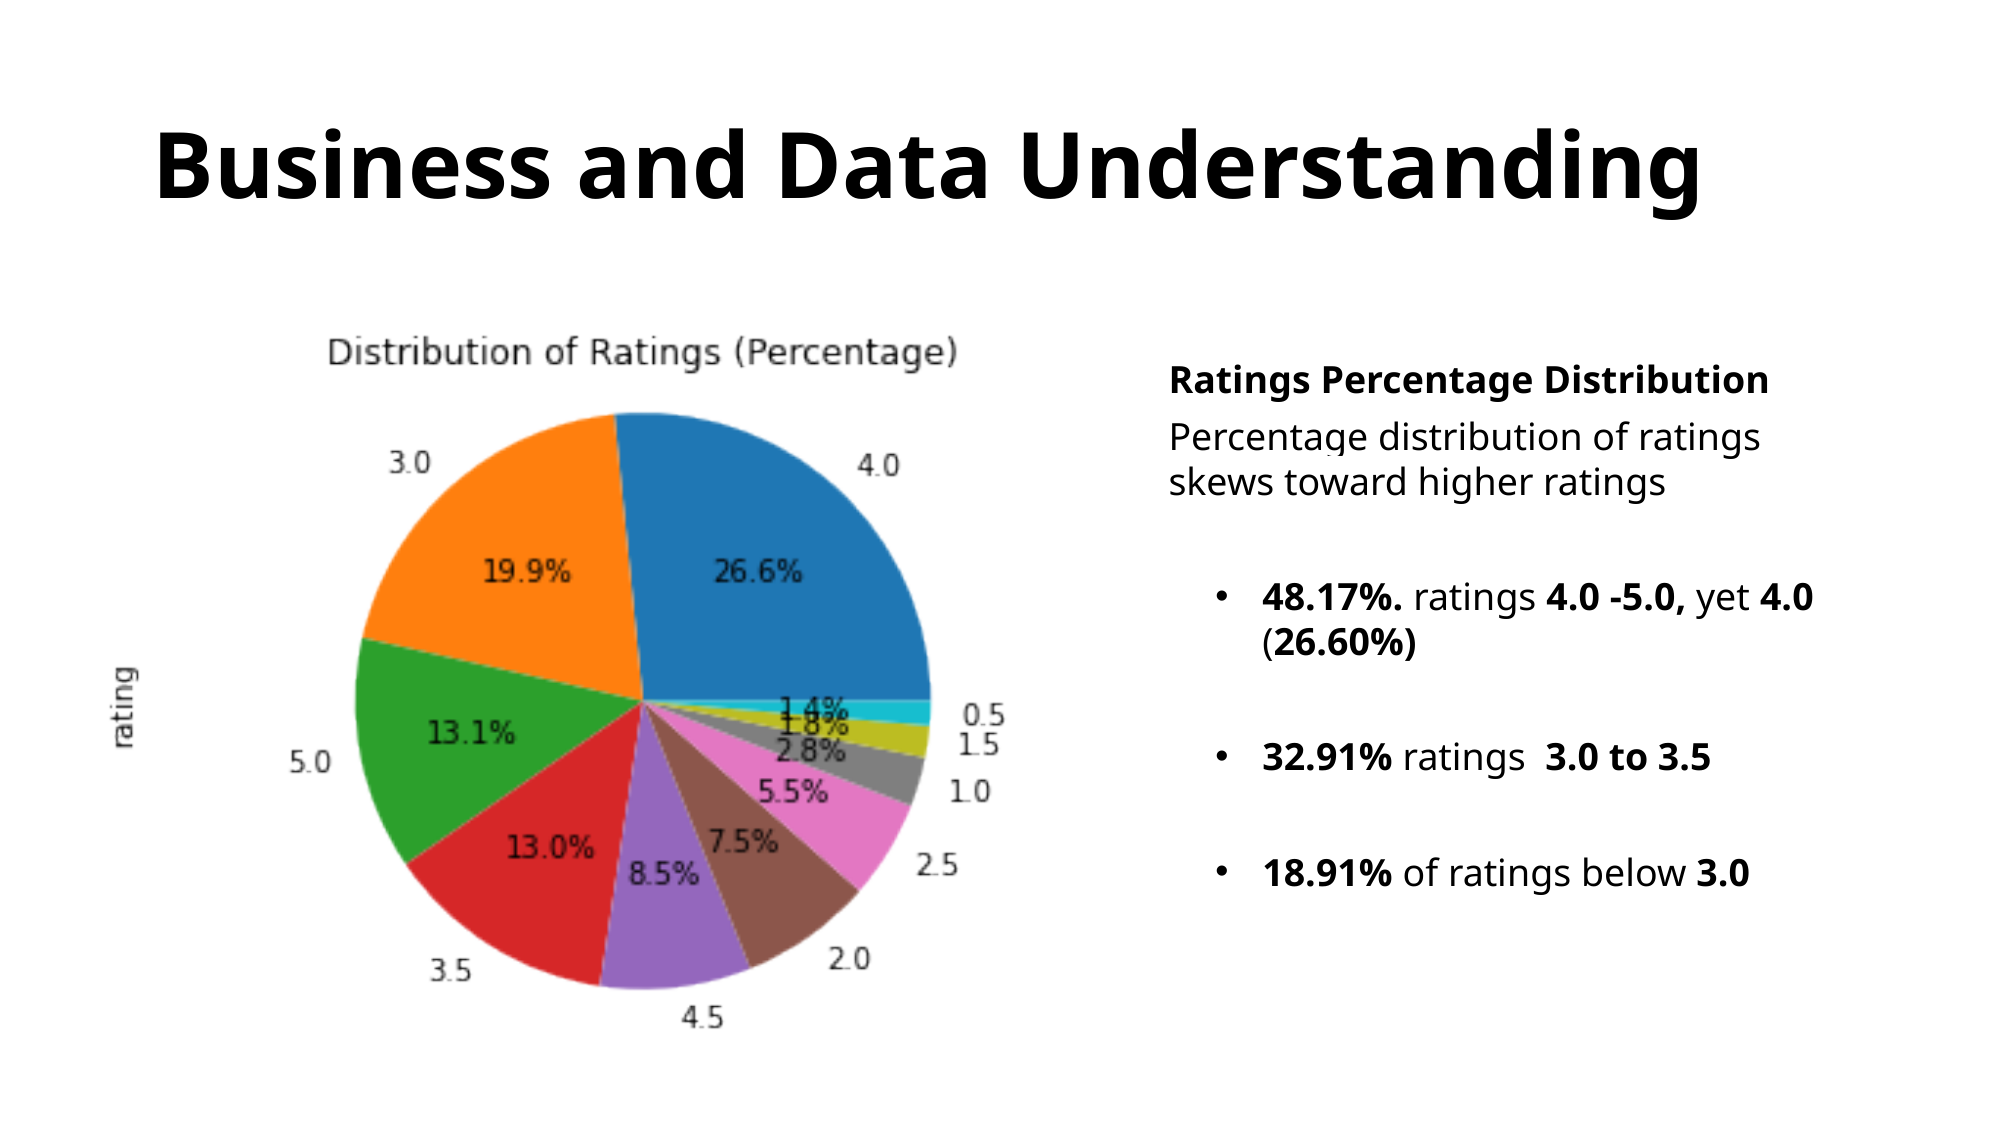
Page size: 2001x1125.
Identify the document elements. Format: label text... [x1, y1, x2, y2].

title Business and Data Understanding [137, 59, 1863, 278]
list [89, 316, 1155, 1053]
text_box Ratings Percentage Distribution Percentage distribution of ratings skews toward higher ratings 48.17%. ratings 4.0 -5.0, yet 4.0 (26.60%) 32.91% ratings 3.0 to 3.5 18.91% of ratings below 3.0 [1155, 348, 1886, 901]
